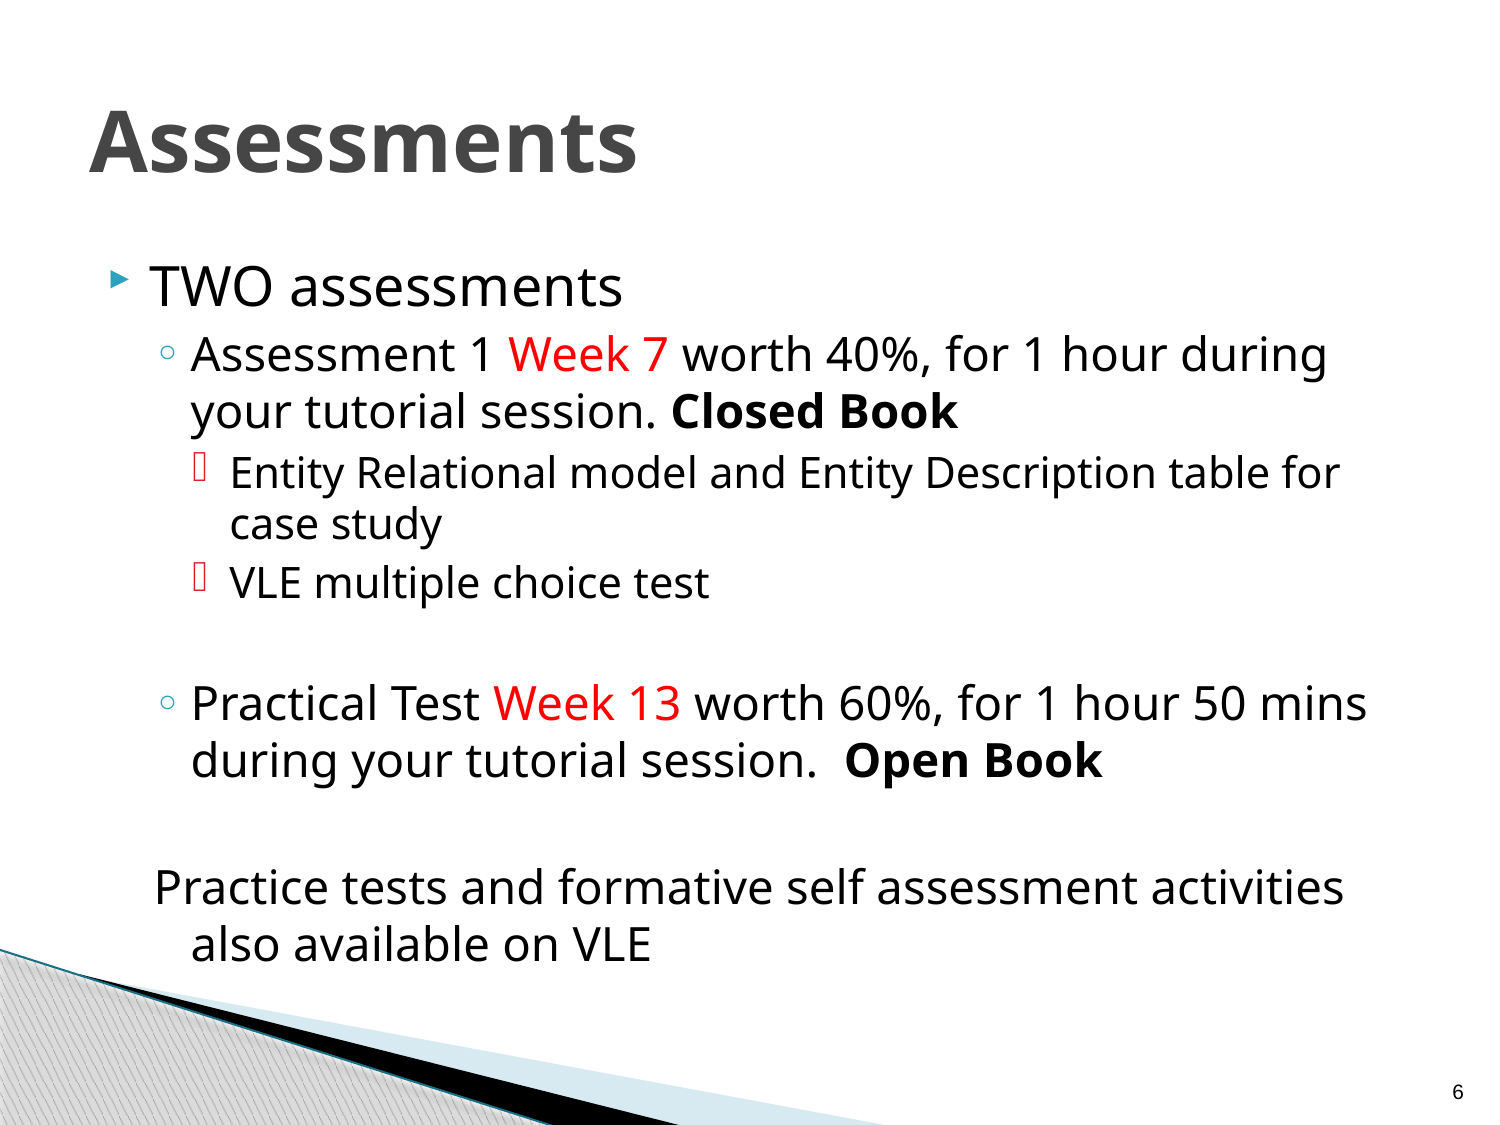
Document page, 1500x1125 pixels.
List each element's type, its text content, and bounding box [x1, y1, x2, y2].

list TWO assessments Assessment 1 Week 7 worth 40%, for 1 hour during your tutorial session. Closed Book Entity Relational model and Entity Description table for case study VLE multiple choice test Practical Test Week 13 worth 60%, for 1 hour 50 mins during your tutorial session. Open Book Practice tests and formative self assessment activities also available on VLE [75, 243, 1425, 986]
title Assessments [75, 45, 1425, 233]
slide_number 6 [1418, 1051, 1479, 1112]
